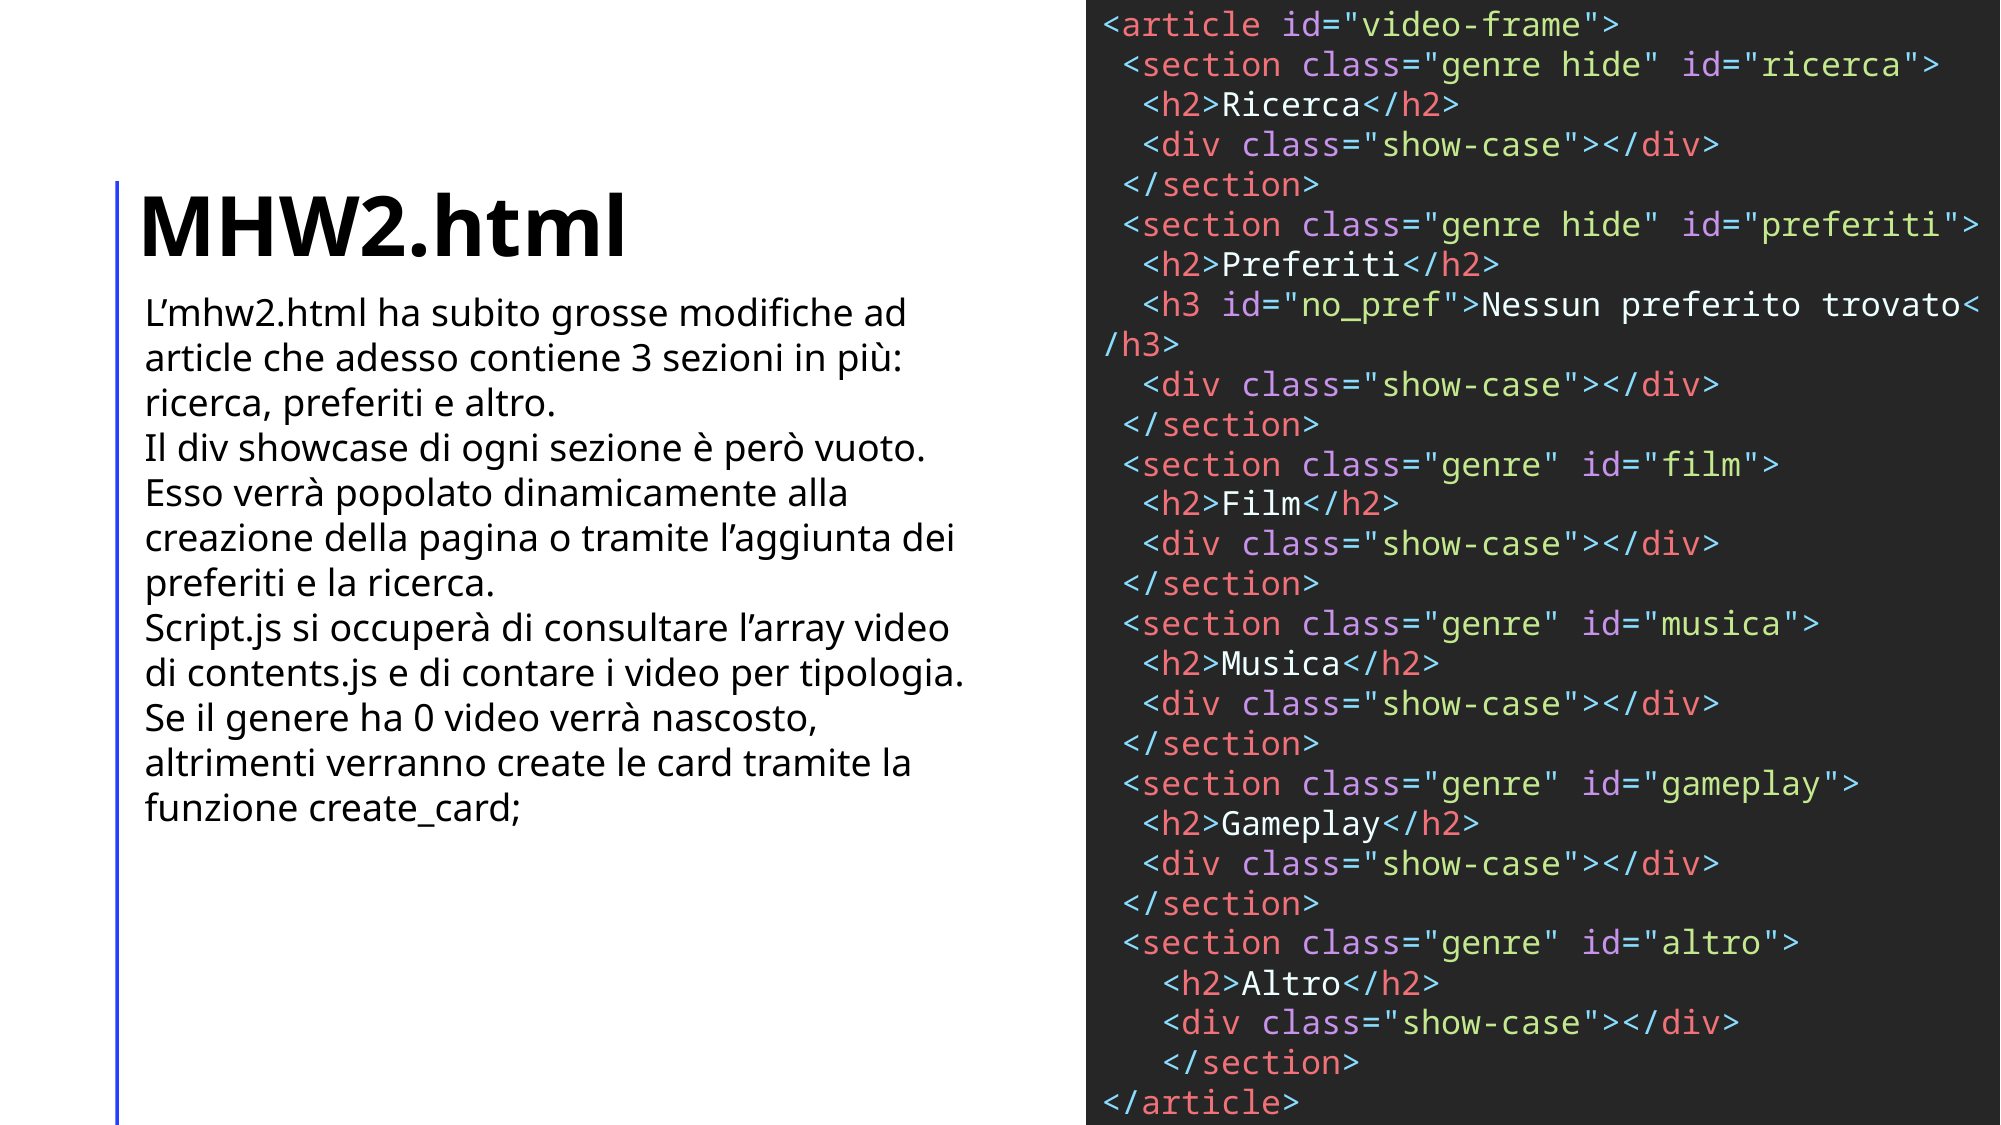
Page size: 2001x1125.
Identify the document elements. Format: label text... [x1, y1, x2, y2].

text_box <article id="video-frame"> <section class="genre hide" id="ricerca"> <h2>Ricerca</h2> <div class="show-case"></div> </section> <section class="genre hide" id="preferiti"> <h2>Preferiti</h2> <h3 id="no_pref">Nessun preferito trovato</h3> <div class="show-case"></div> </section> <section class="genre" id="film"> <h2>Film</h2> <div class="show-case"></div> </section> <section class="genre" id="musica"> <h2>Musica</h2> <div class="show-case"></div> </section> <section class="genre" id="gameplay"> <h2>Gameplay</h2> <div class="show-case"></div> </section> <section class="genre" id="altro"> <h2>Altro</h2> <div class="show-case"></div> </section> </article> [1086, 0, 2000, 1125]
text_box L’mhw2.html ha subito grosse modifiche ad article che adesso contiene 3 sezioni in più: ricerca, preferiti e altro. Il div showcase di ogni sezione è però vuoto. Esso verrà popolato dinamicamente alla creazione della pagina o tramite l’aggiunta dei preferiti e la ricerca. Script.js si occuperà di consultare l’array video di contents.js e di contare i video per tipologia. Se il genere ha 0 video verrà nascosto, altrimenti verranno create le card tramite la funzione create_card; [129, 281, 1000, 837]
text_box MHW2.html [122, 165, 645, 281]
